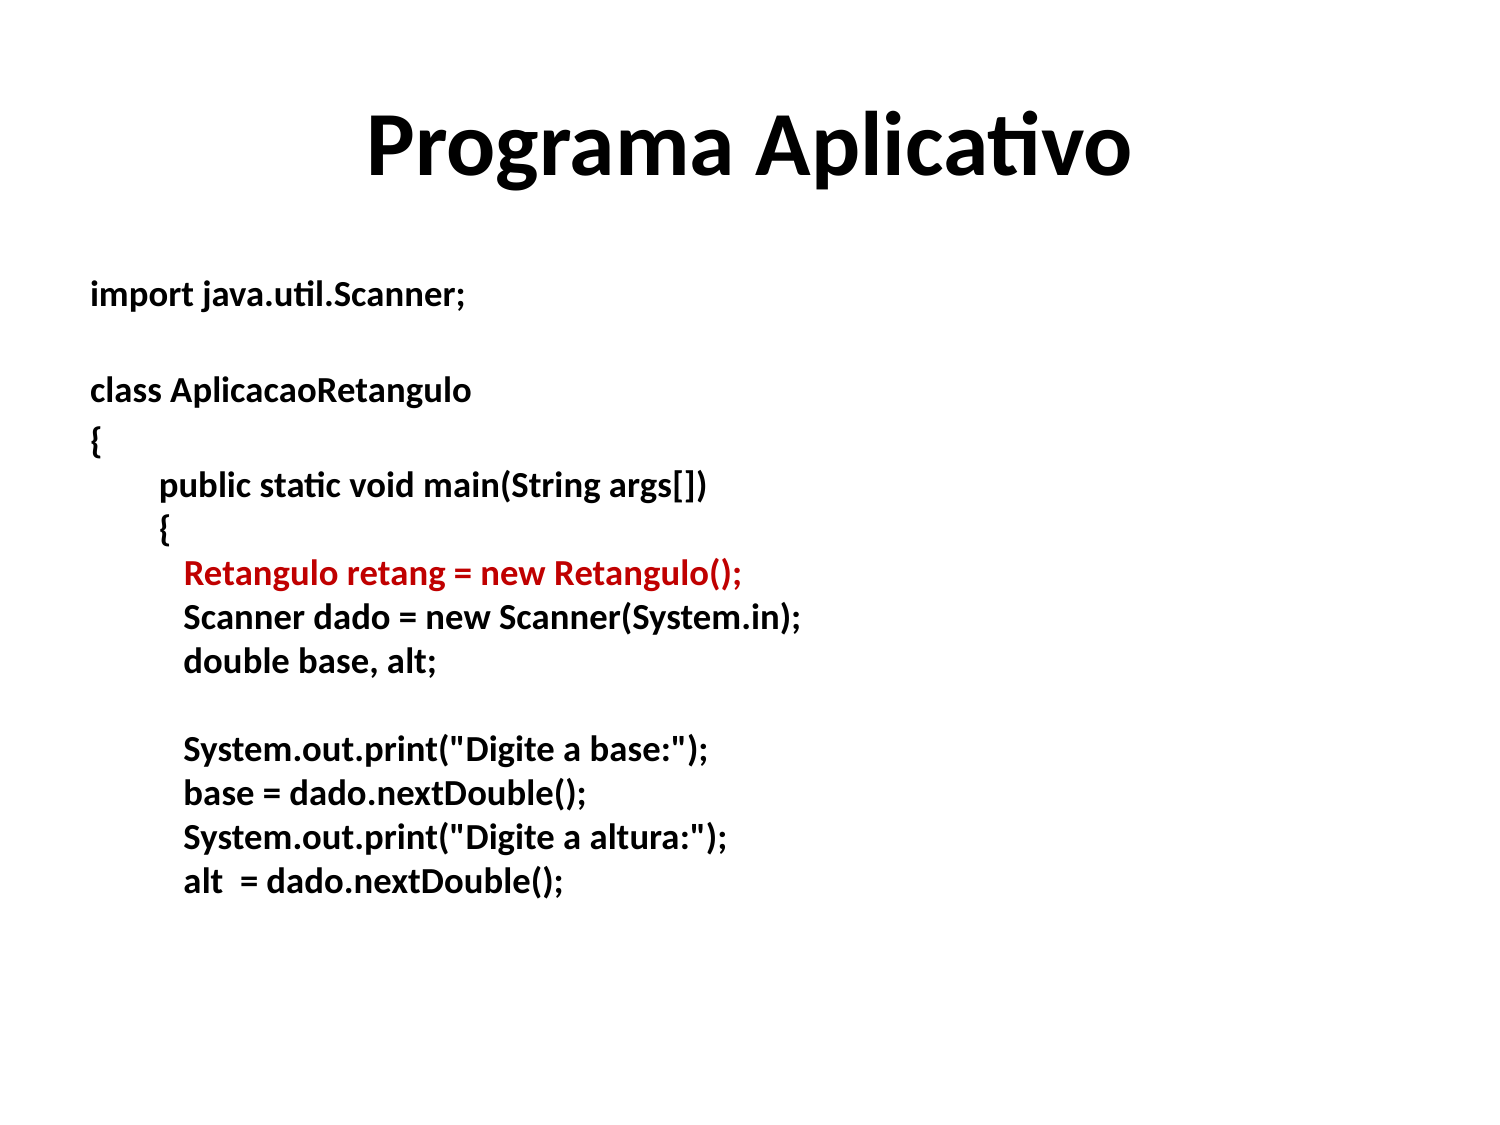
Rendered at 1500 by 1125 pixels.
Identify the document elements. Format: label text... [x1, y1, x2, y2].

title Programa Aplicativo [75, 45, 1425, 233]
list import java.util.Scanner; class AplicacaoRetangulo { public static void main(String args[]) { Retangulo retang = new Retangulo(); Scanner dado = new Scanner(System.in); double base, alt; System.out.print("Digite a base:"); base = dado.nextDouble(); System.out.print("Digite a altura:"); alt = dado.nextDouble(); [75, 262, 1425, 1005]
